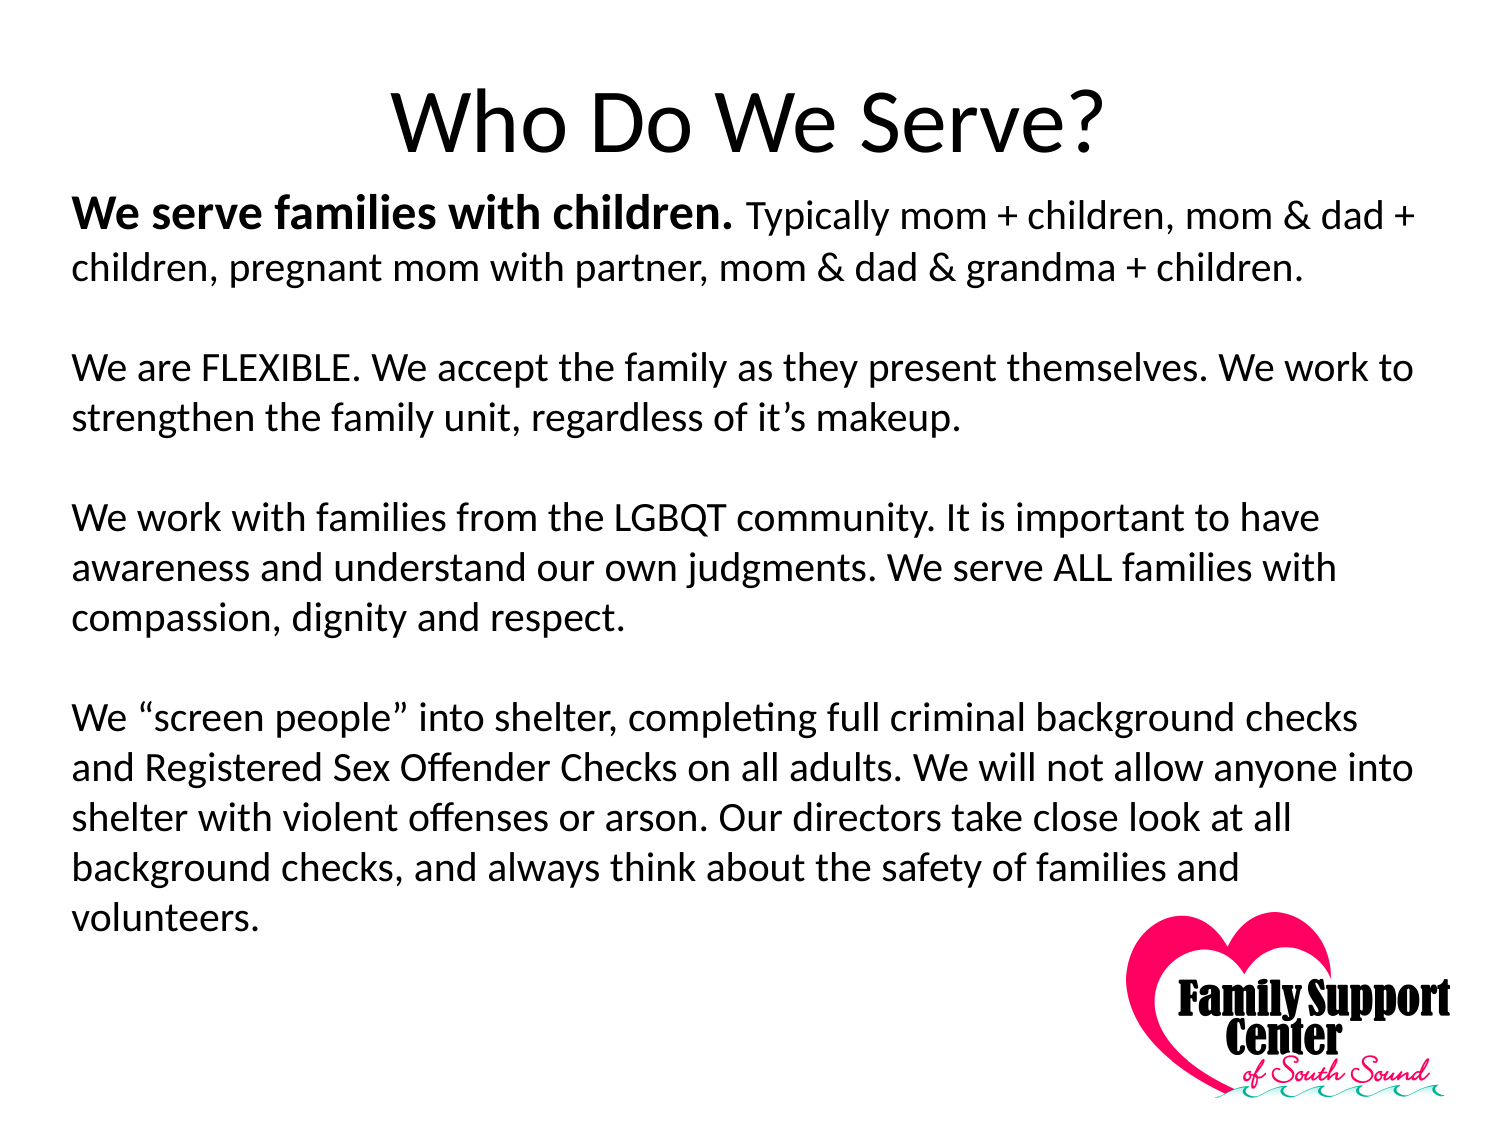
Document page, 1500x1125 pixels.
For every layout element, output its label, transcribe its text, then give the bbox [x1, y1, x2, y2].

picture [1125, 912, 1451, 1098]
title Who Do We Serve? [75, 45, 1425, 172]
text_box We serve families with children. Typically mom + children, mom & dad + children, pregnant mom with partner, mom & dad & grandma + children. We are FLEXIBLE. We accept the family as they present themselves. We work to strengthen the family unit, regardless of it’s makeup. We work with families from the LGBQT community. It is important to have awareness and understand our own judgments. We serve ALL families with compassion, dignity and respect. We “screen people” into shelter, completing full criminal background checks and Registered Sex Offender Checks on all adults. We will not allow anyone into shelter with violent offenses or arson. Our directors take close look at all background checks, and always think about the safety of families and volunteers. [56, 172, 1444, 998]
